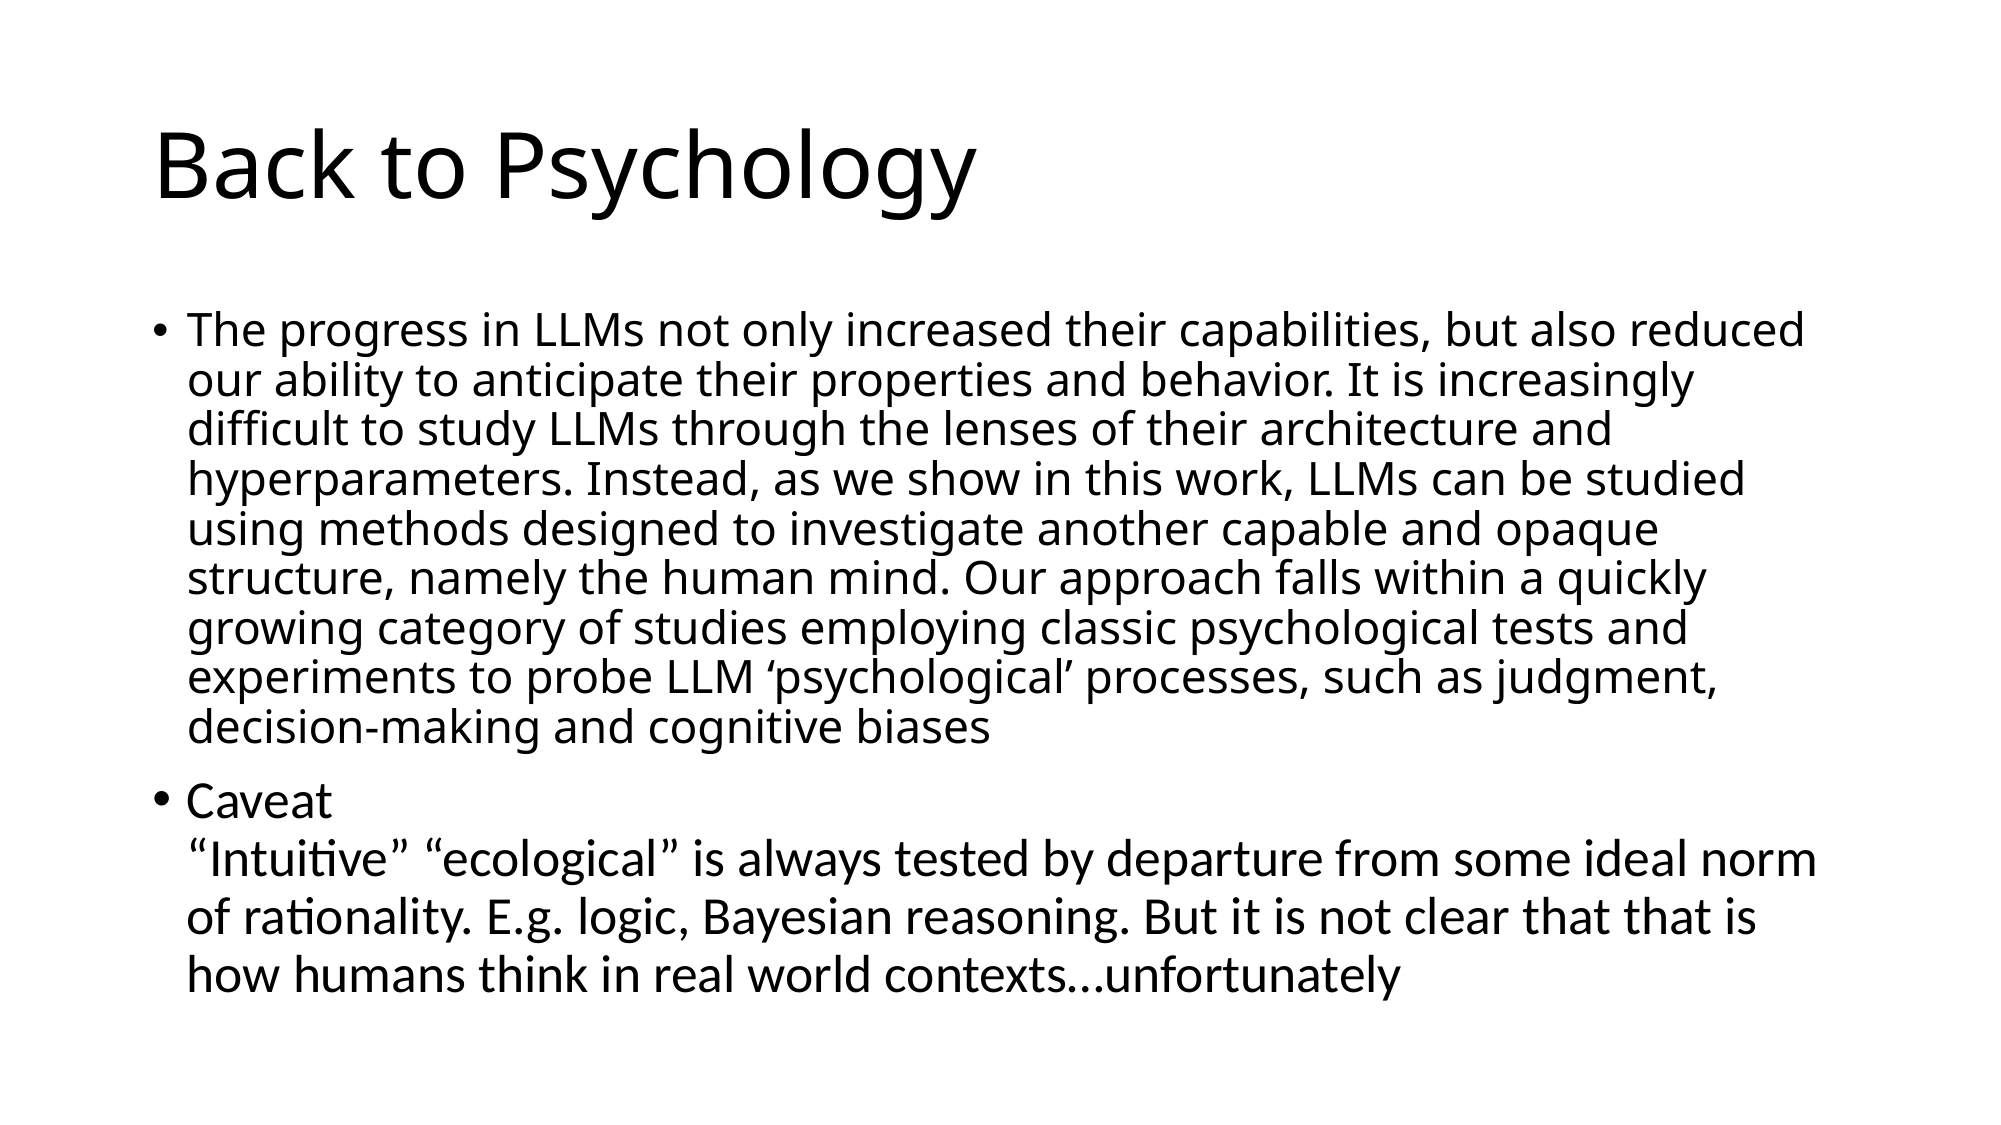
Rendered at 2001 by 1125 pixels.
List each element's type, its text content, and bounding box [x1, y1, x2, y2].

list The progress in LLMs not only increased their capabilities, but also reduced our ability to anticipate their properties and behavior. It is increasingly difficult to study LLMs through the lenses of their architecture and hyperparameters. Instead, as we show in this work, LLMs can be studied using methods designed to investigate another capable and opaque structure, namely the human mind. Our approach falls within a quickly growing category of studies employing classic psychological tests and experiments to probe LLM ‘psychological’ processes, such as judgment, decision-making and cognitive biases Caveat “Intuitive” “ecological” is always tested by departure from some ideal norm of rationality. E.g. logic, Bayesian reasoning. But it is not clear that that is how humans think in real world contexts…unfortunately [137, 299, 1863, 1014]
title Back to Psychology [137, 59, 1863, 278]
